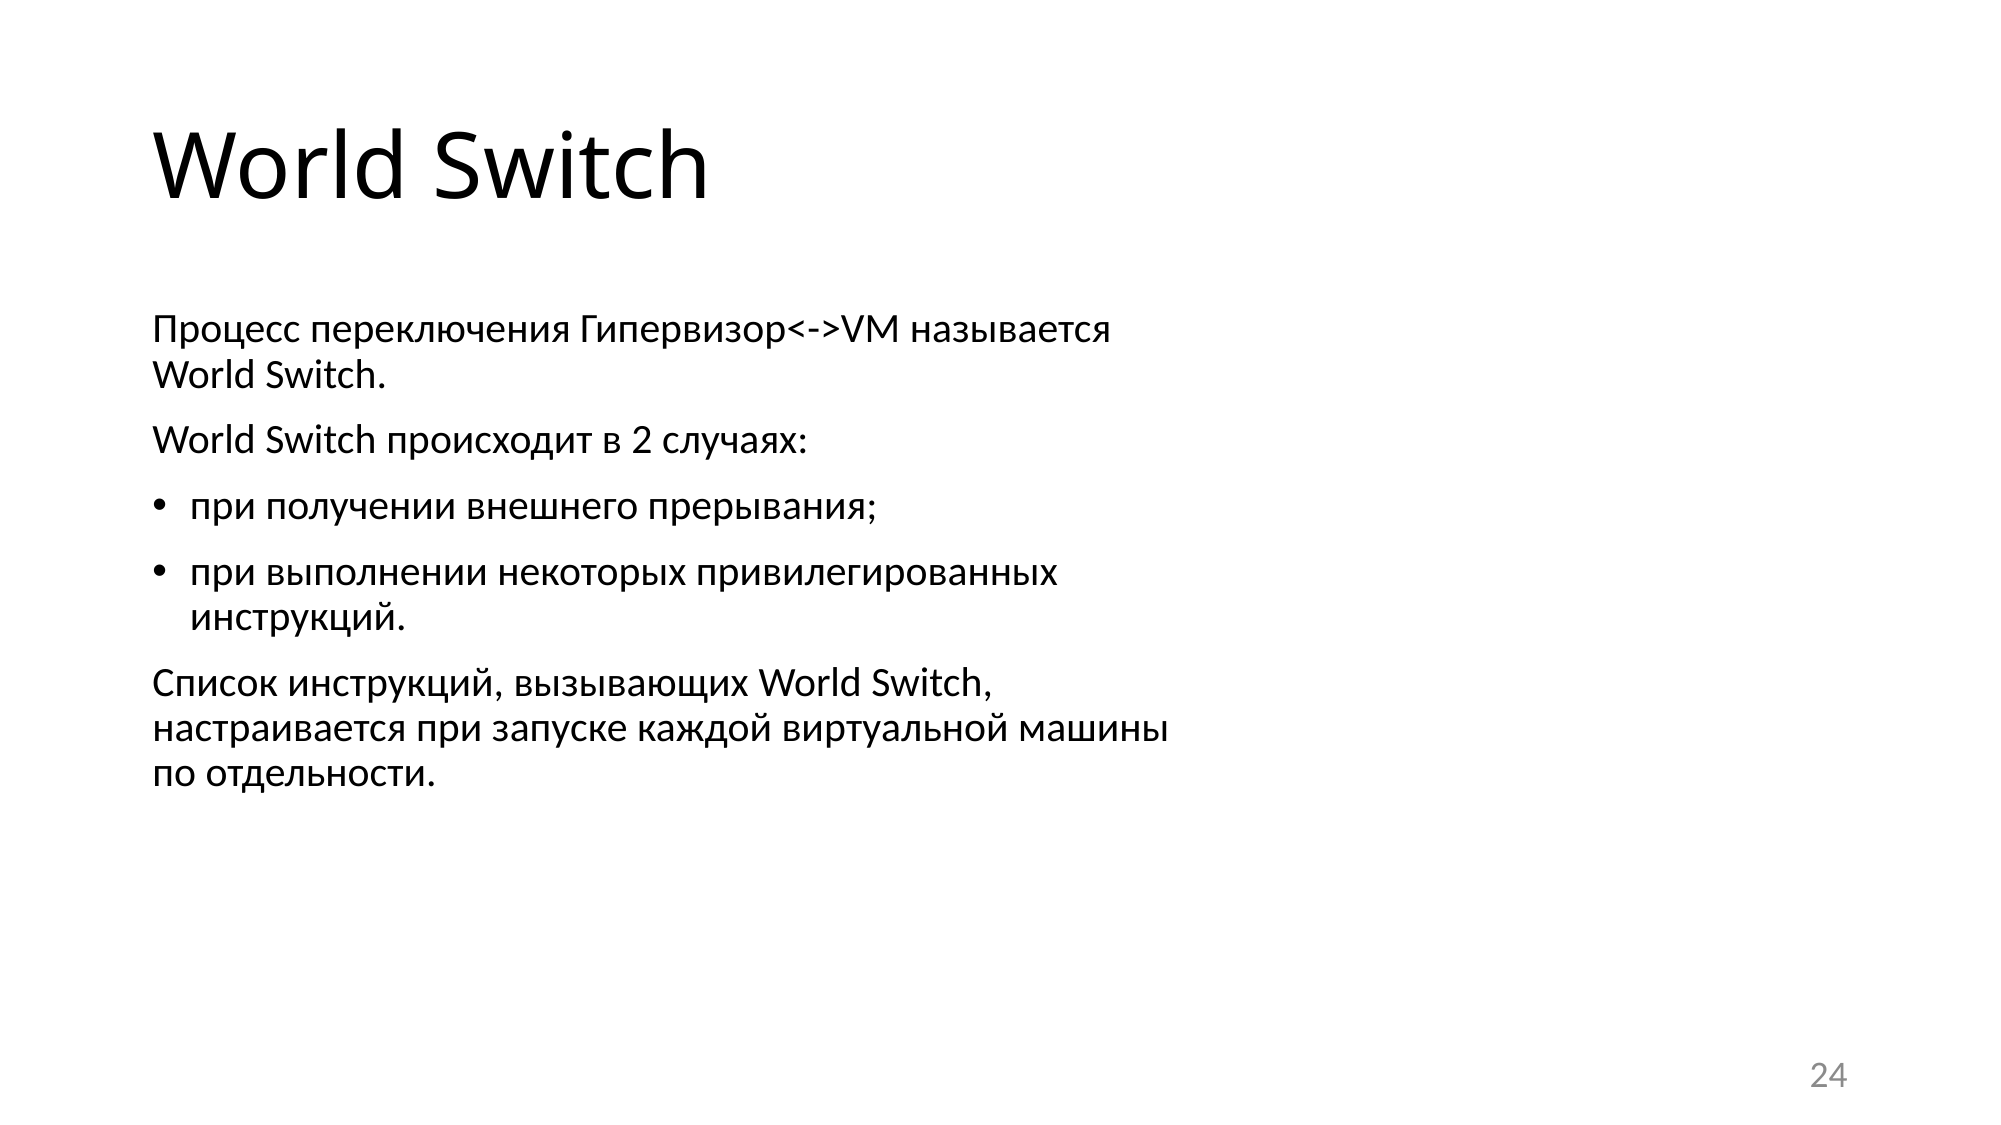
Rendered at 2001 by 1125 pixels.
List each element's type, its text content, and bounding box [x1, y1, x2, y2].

list Процесс переключения Гипервизор<->VM называется World Switch. World Switch происходит в 2 случаях: при получении внешнего прерывания; при выполнении некоторых привилегированных инструкций. Список инструкций, вызывающих World Switch, настраивается при запуске каждой виртуальной машины по отдельности. [137, 299, 1192, 1066]
title World Switch [137, 59, 1863, 278]
slide_number 24 [1412, 1042, 1863, 1103]
